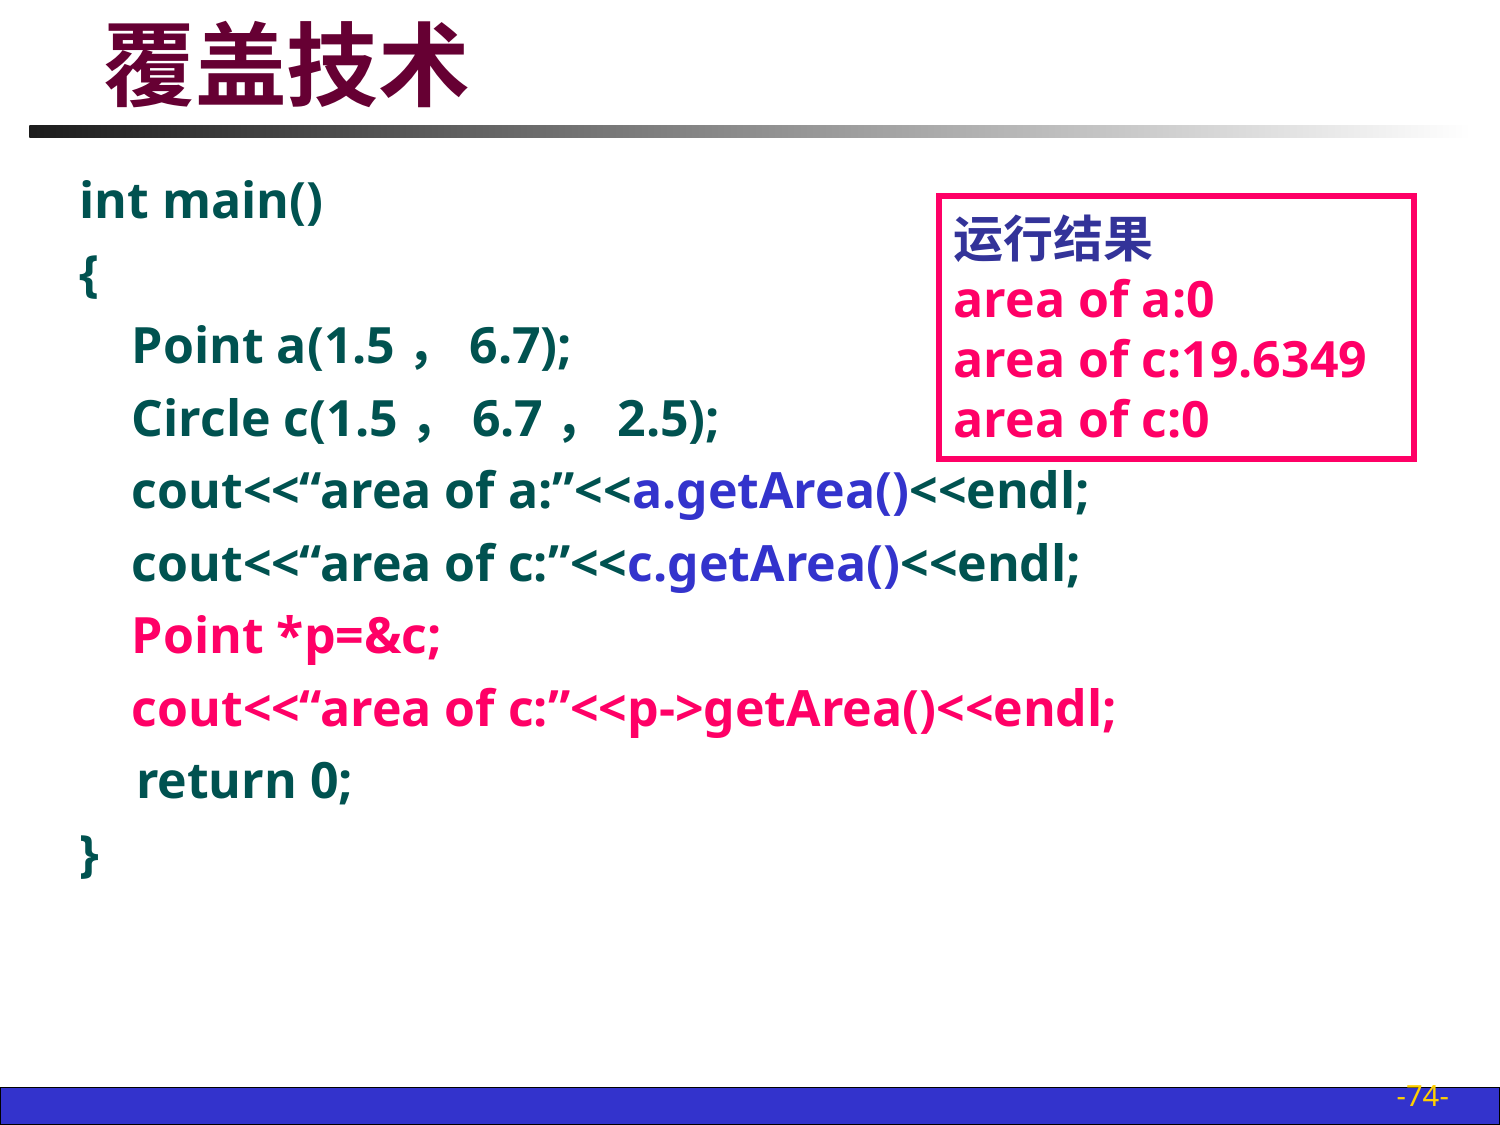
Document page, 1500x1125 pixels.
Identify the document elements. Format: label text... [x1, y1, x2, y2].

slide_number -74- [1151, 1074, 1465, 1125]
title 覆盖技术 [88, 18, 1398, 126]
list int main() { Point a(1.5，6.7); Circle c(1.5，6.7，2.5); cout<<“area of a:”<<a.getArea()<<endl; cout<<“area of c:”<<c.getArea()<<endl; Point *p=&c; cout<<“area of c:”<<p->getArea()<<endl; return 0; } [64, 160, 1436, 1012]
text_box 运行结果 area of a:0 area of c:19.6349 area of c:0 [939, 196, 1414, 459]
